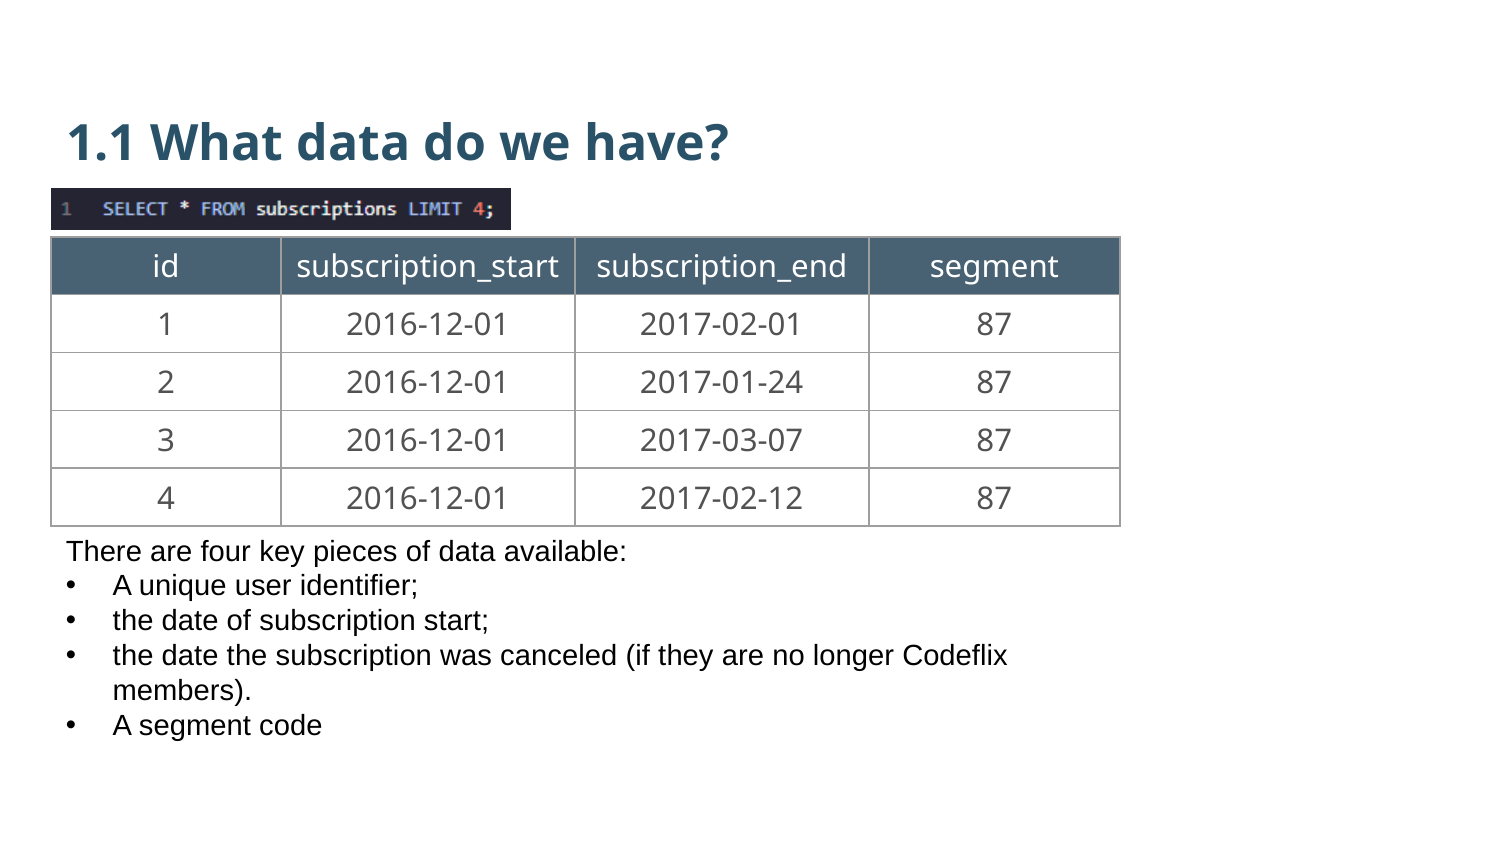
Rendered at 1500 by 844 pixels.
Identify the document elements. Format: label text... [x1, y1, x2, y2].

table_cell 87 [870, 469, 1119, 525]
picture [50, 188, 511, 230]
table_cell 87 [870, 353, 1119, 410]
table_header id [52, 238, 280, 294]
table_cell 87 [870, 411, 1119, 467]
table_cell 2016-12-01 [282, 469, 574, 524]
text_box There are four key pieces of data available: A unique user identifier; the date of subscription start; the date the subscription was canceled (if they are no longer Codeflix members). A segment code [51, 524, 1082, 749]
table_header subscription_end [576, 238, 868, 294]
table_cell 2017-03-07 [576, 411, 868, 467]
table_header segment [870, 238, 1119, 294]
table_cell 2016-12-01 [282, 411, 574, 467]
table_cell 2017-01-24 [576, 353, 868, 410]
table_cell 3 [52, 411, 280, 467]
table_cell 2 [52, 353, 280, 410]
table_cell 1 [52, 295, 280, 352]
table_cell 2016-12-01 [282, 295, 574, 352]
text_box 1.1 What data do we have? [51, 48, 1449, 186]
table_cell 2017-02-12 [576, 469, 868, 524]
table_cell 2016-12-01 [282, 353, 574, 410]
table_header subscription_start [282, 238, 574, 294]
table_cell 87 [870, 295, 1119, 352]
table_cell 4 [52, 469, 280, 524]
table_cell 2017-02-01 [576, 295, 868, 352]
